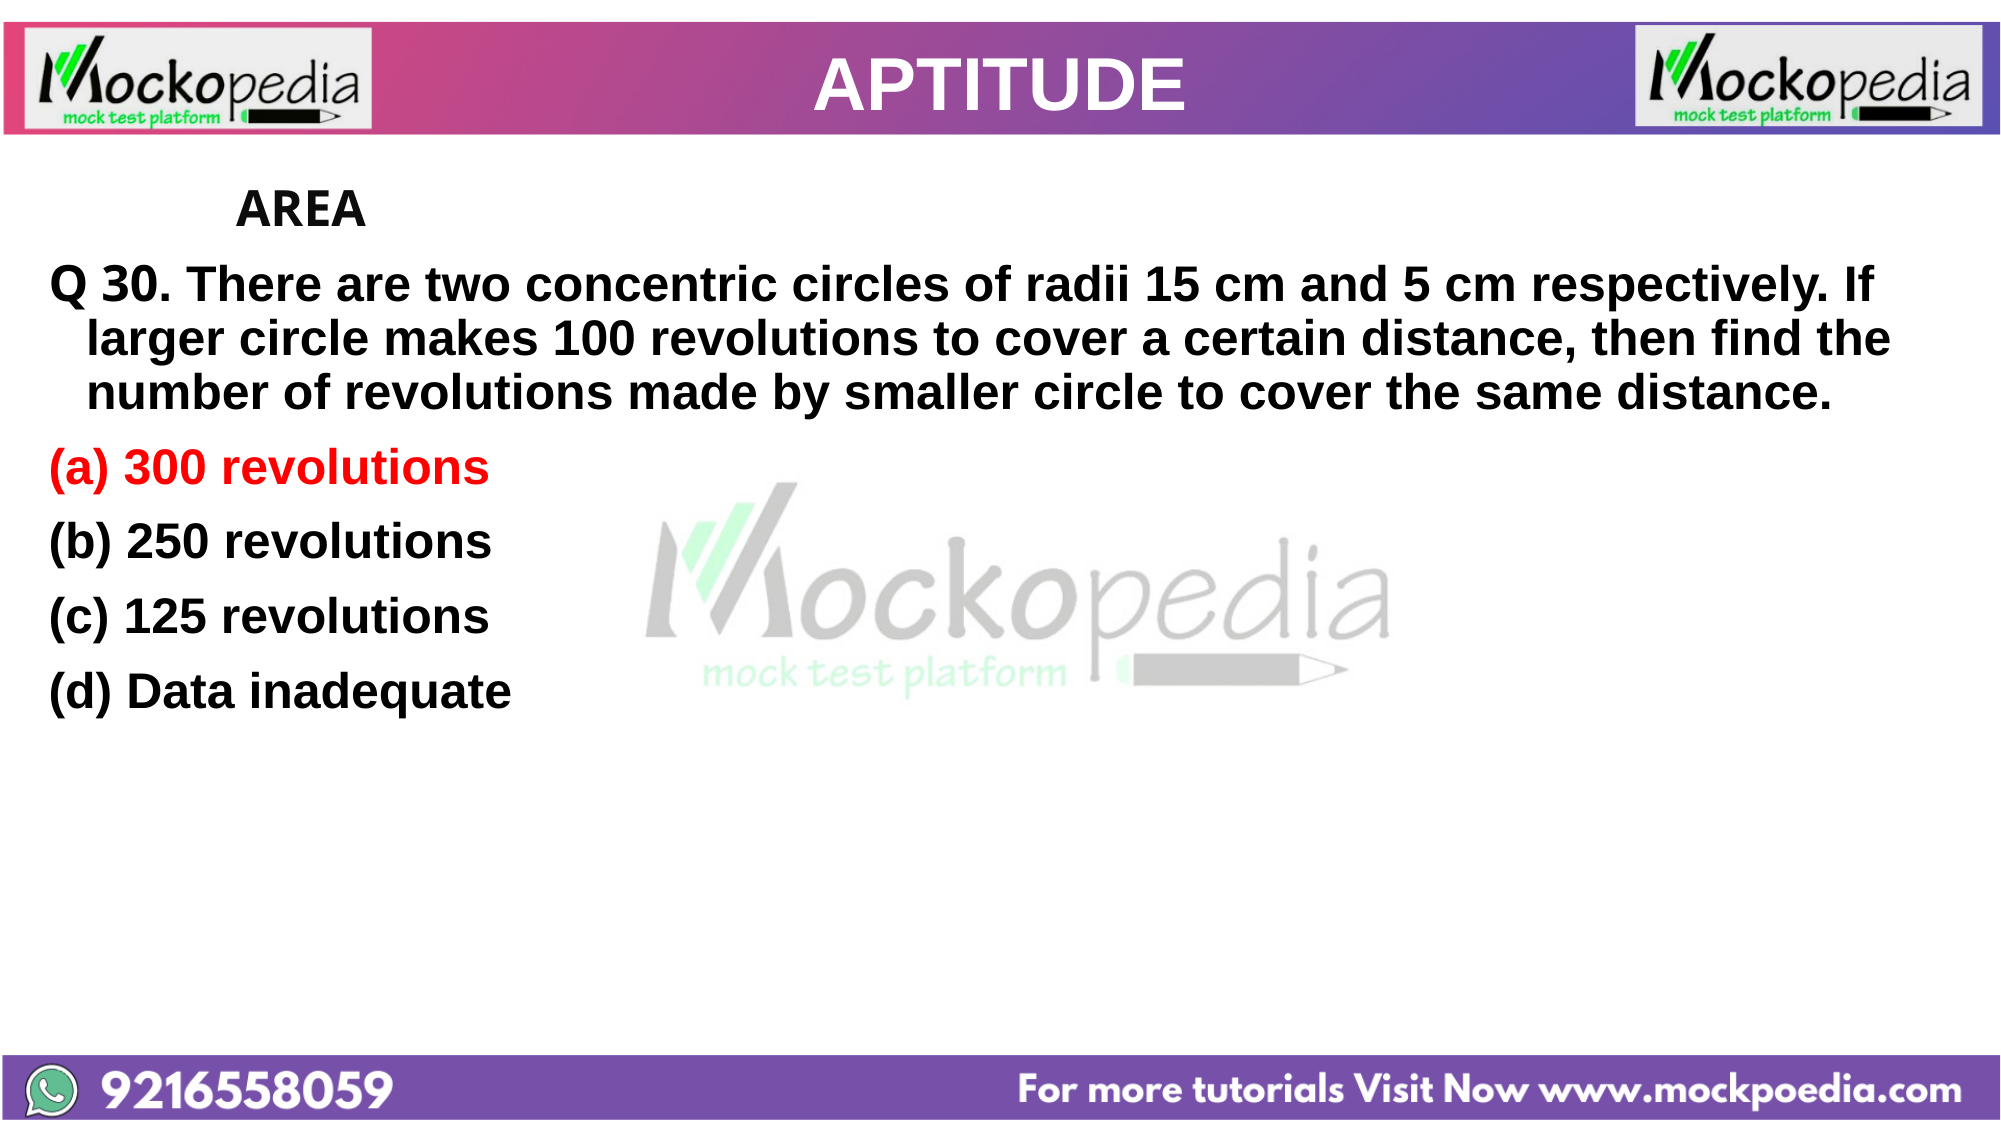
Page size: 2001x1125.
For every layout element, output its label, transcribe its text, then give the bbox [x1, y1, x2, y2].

list AREA Q 30. There are two concentric circles of radii 15 cm and 5 cm respectively. If larger circle makes 100 revolutions to cover a certain distance, then find the number of revolutions made by smaller circle to cover the same distance. (a) 300 revolutions (b) 250 revolutions (c) 125 revolutions (d) Data inadequate [33, 175, 1959, 1053]
title APTITUDE [41, 31, 1959, 142]
picture [0, 0, 2001, 1125]
